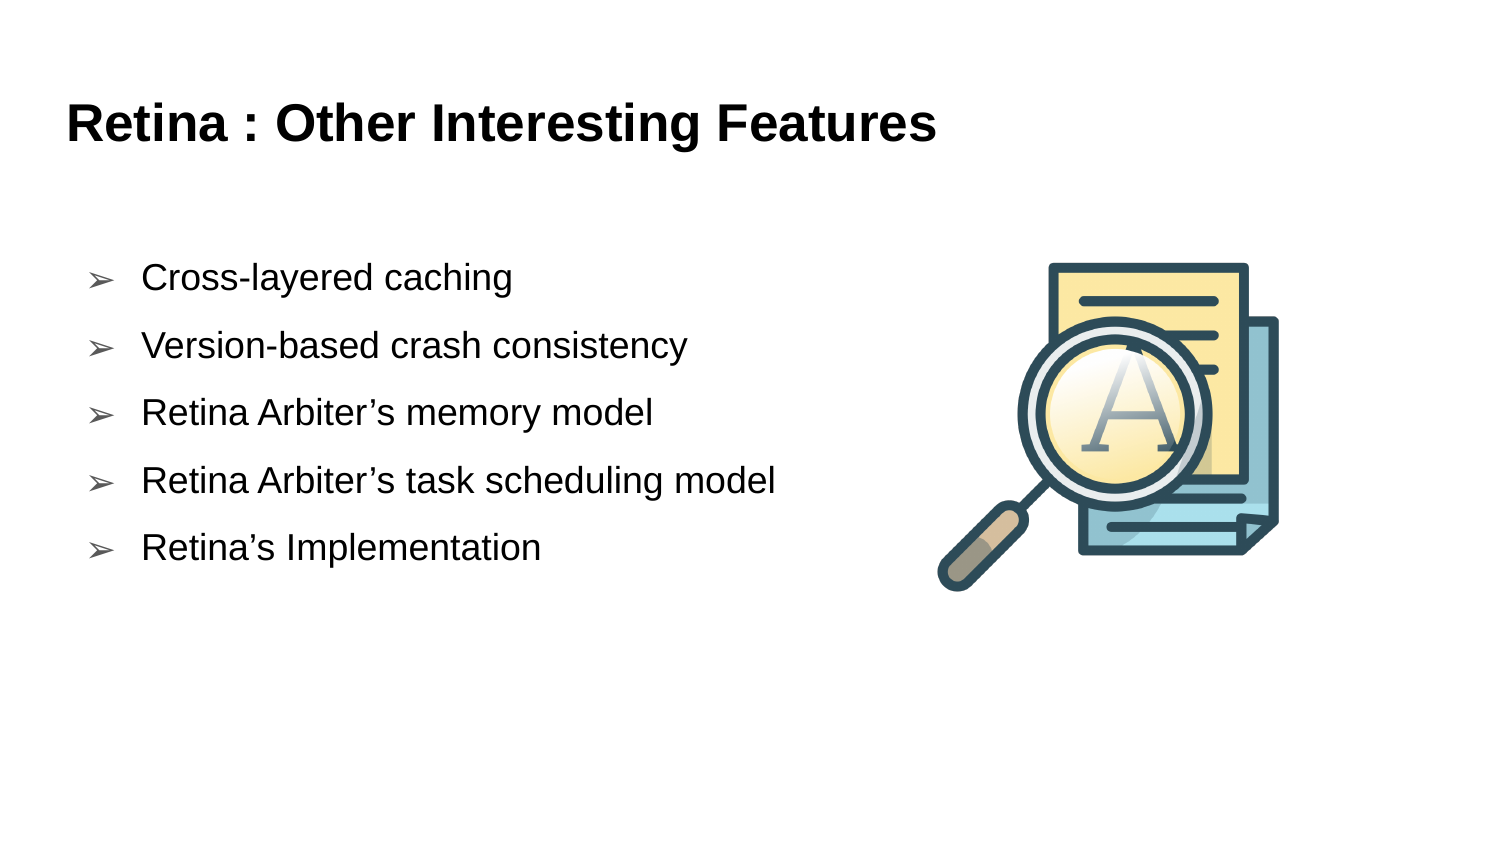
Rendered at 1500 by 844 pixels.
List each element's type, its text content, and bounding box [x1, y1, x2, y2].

title Retina : Other Interesting Features [51, 72, 1449, 167]
picture [921, 241, 1294, 613]
list Cross-layered caching Version-based crash consistency Retina Arbiter’s memory model Retina Arbiter’s task scheduling model Retina’s Implementation [51, 215, 839, 748]
